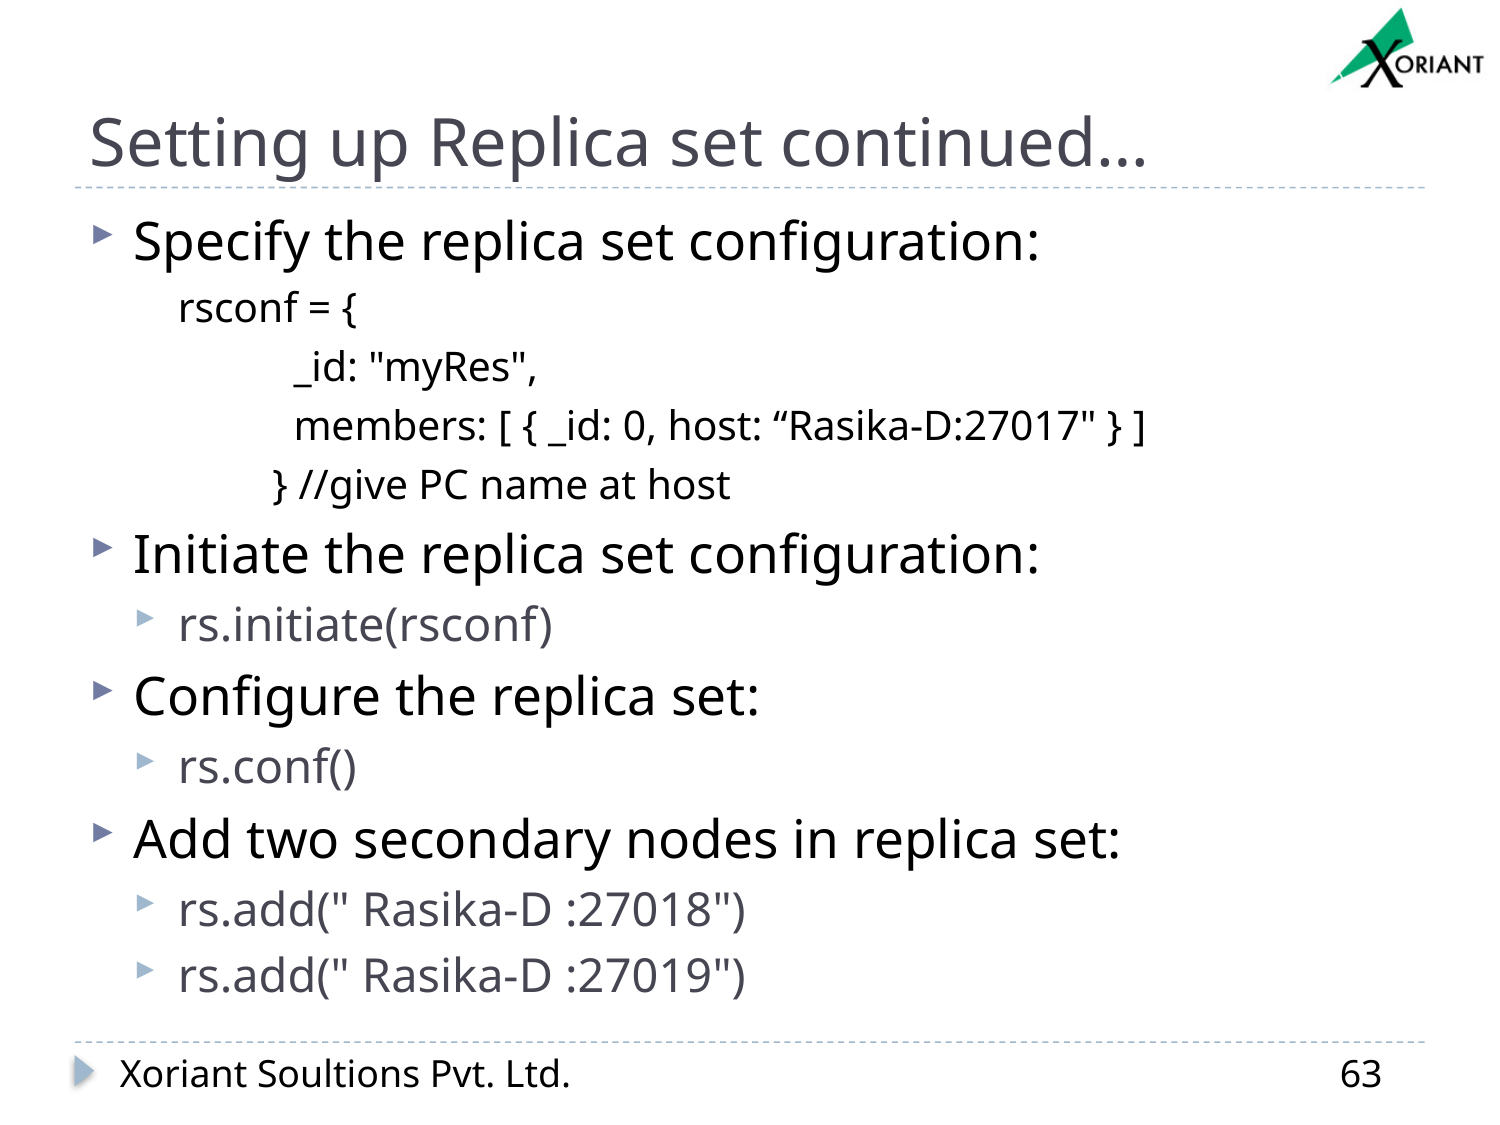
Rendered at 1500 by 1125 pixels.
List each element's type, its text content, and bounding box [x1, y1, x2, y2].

picture [1325, 0, 1500, 91]
title Setting up Replica set continued… [75, 24, 1425, 188]
slide_number 63 [1325, 1042, 1425, 1103]
footer Xoriant Soultions Pvt. Ltd. [105, 1042, 675, 1103]
list Specify the replica set configuration: rsconf = { _id: "myRes", members: [ { _id: 0, host: “Rasika-D:27017" } ] } //give PC name at host Initiate the replica set configuration: rs.initiate(rsconf) Configure the replica set: rs.conf() Add two secondary nodes in replica set: rs.add(" Rasika-D :27018") rs.add(" Rasika-D :27019") [75, 200, 1425, 1010]
